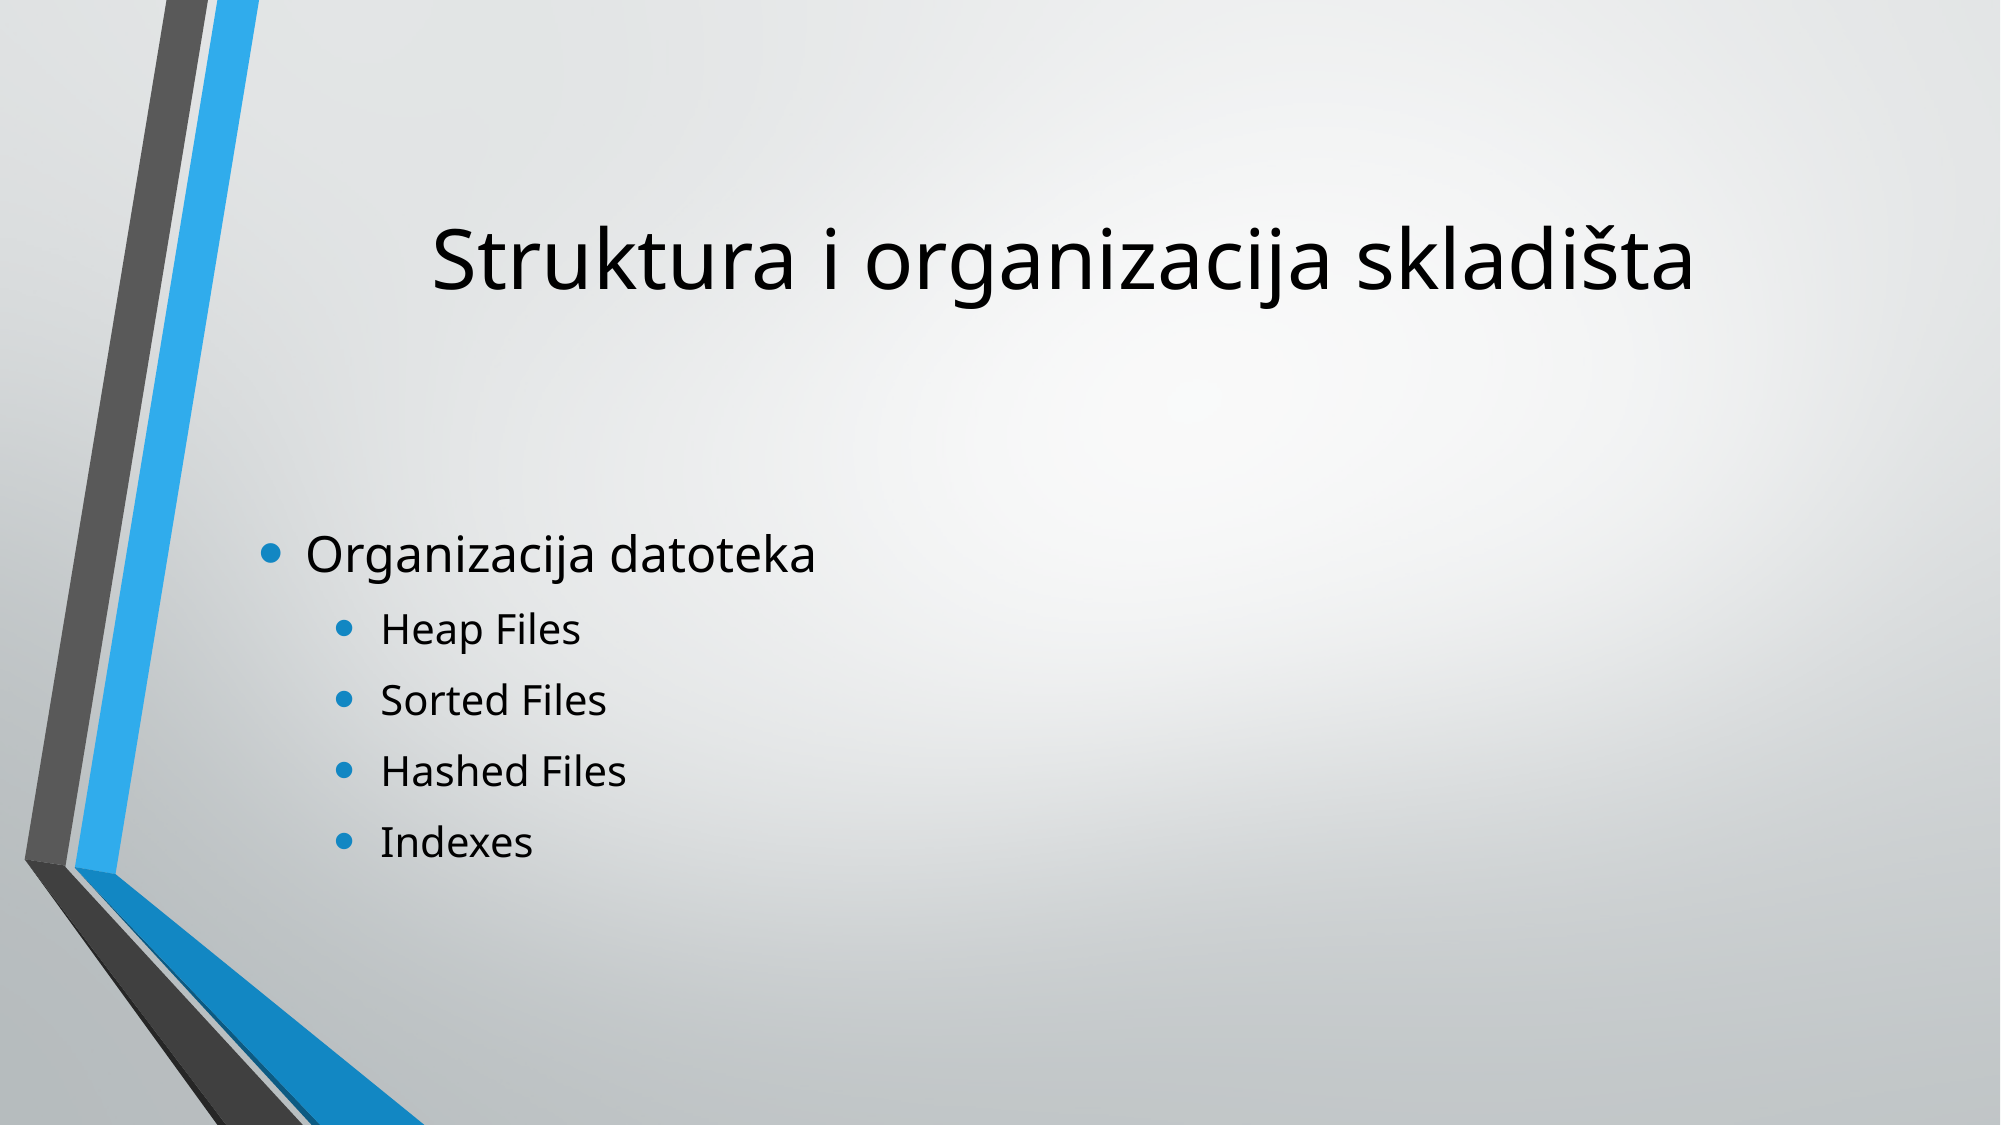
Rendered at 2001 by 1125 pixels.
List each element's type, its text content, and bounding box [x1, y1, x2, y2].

list Organizacija datoteka Heap Files Sorted Files Hashed Files Indexes [243, 437, 1887, 950]
title Struktura i organizacija skladišta [243, 112, 1887, 400]
